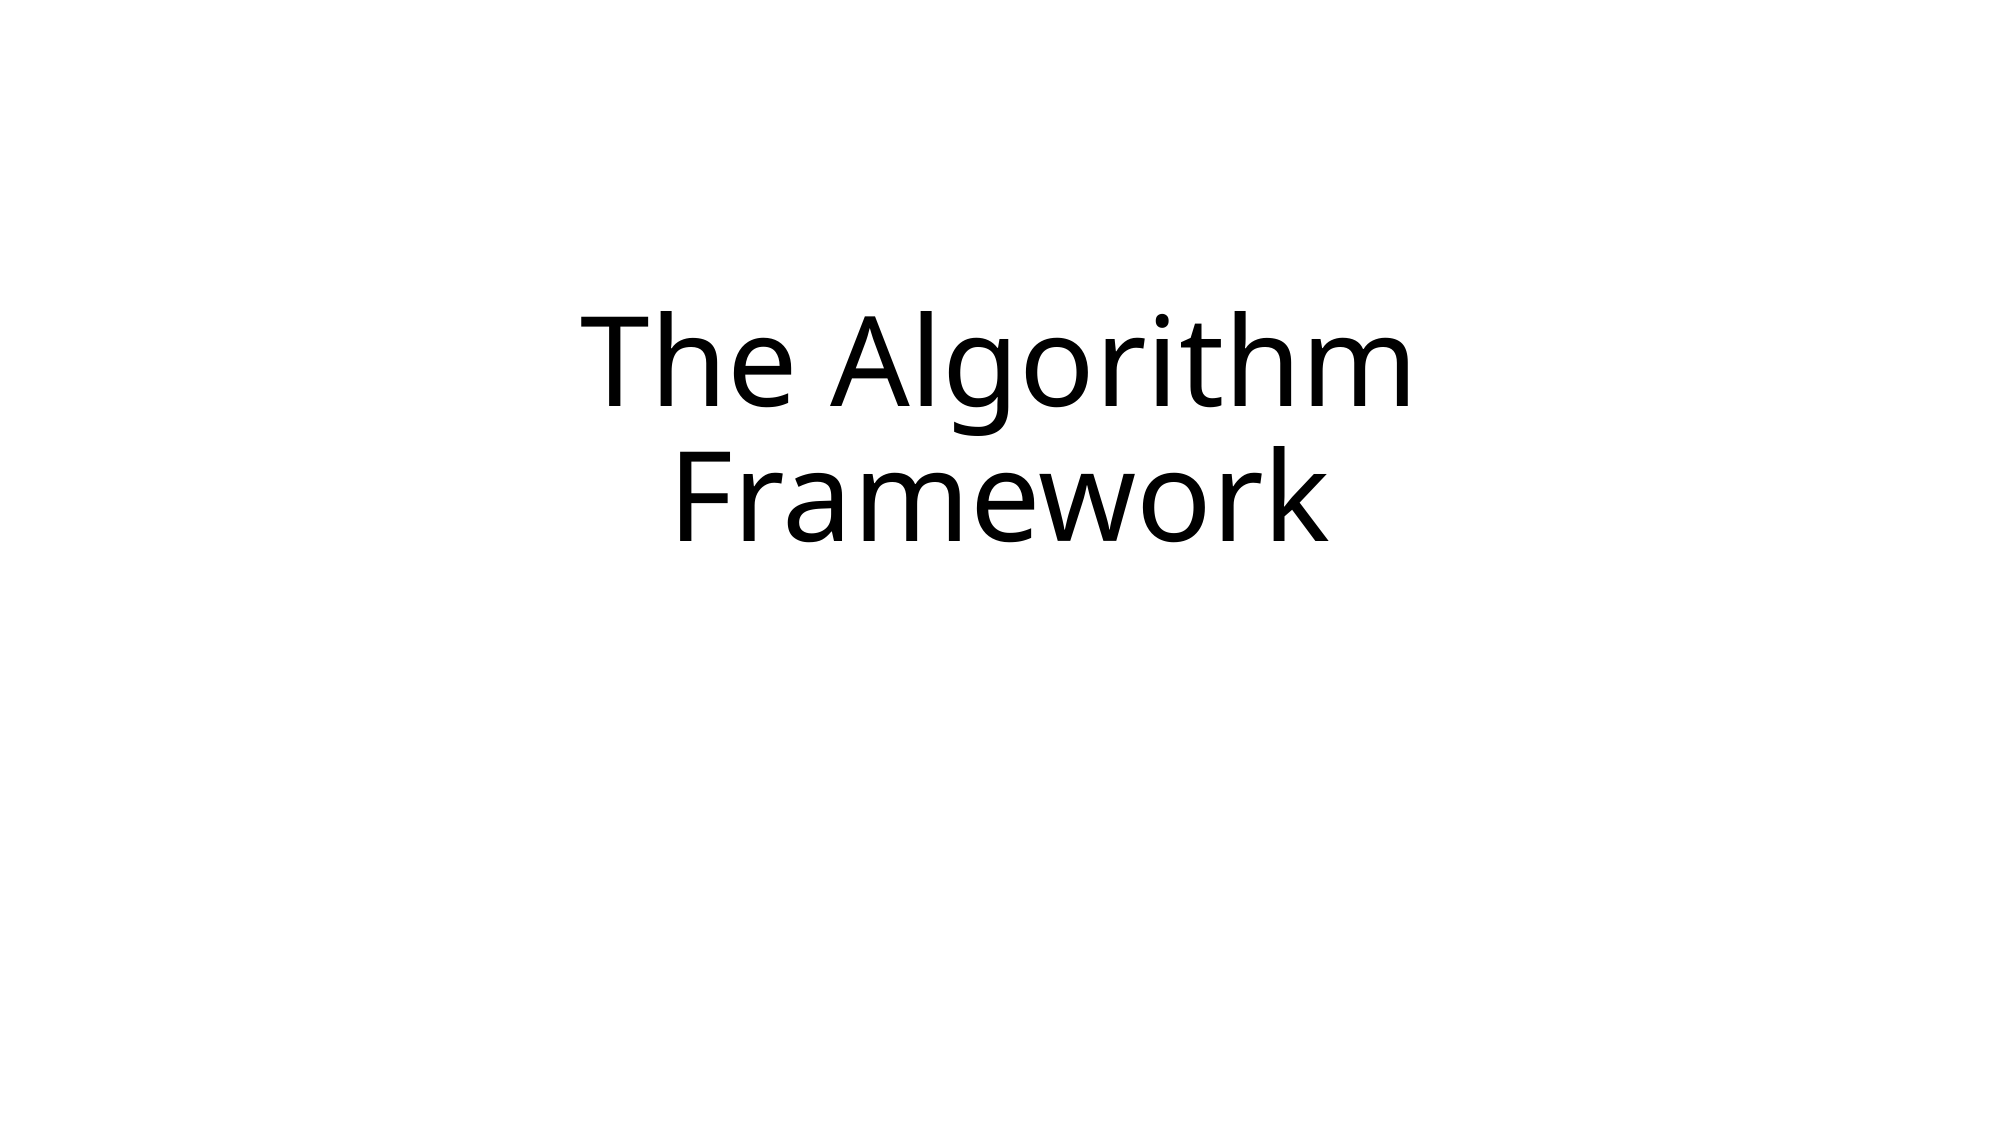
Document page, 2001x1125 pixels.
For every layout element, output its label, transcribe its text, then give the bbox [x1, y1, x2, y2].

title The Algorithm Framework [249, 184, 1750, 576]
